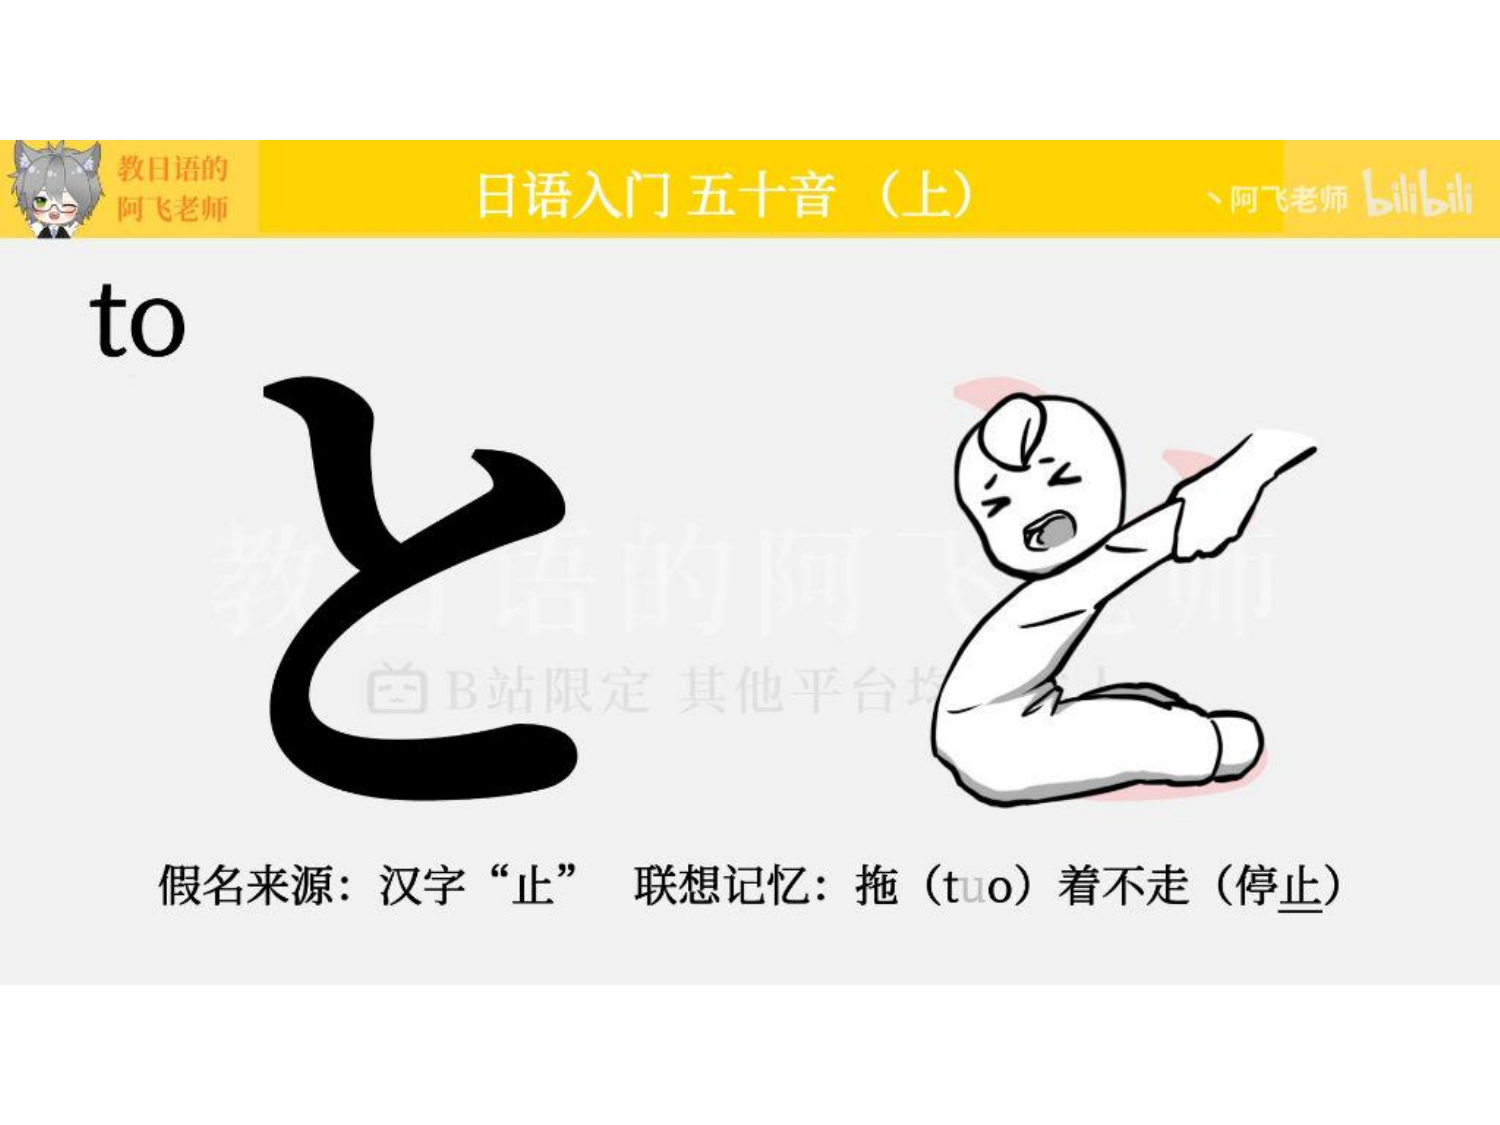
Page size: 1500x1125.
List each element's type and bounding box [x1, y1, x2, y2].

picture [0, 140, 1500, 985]
